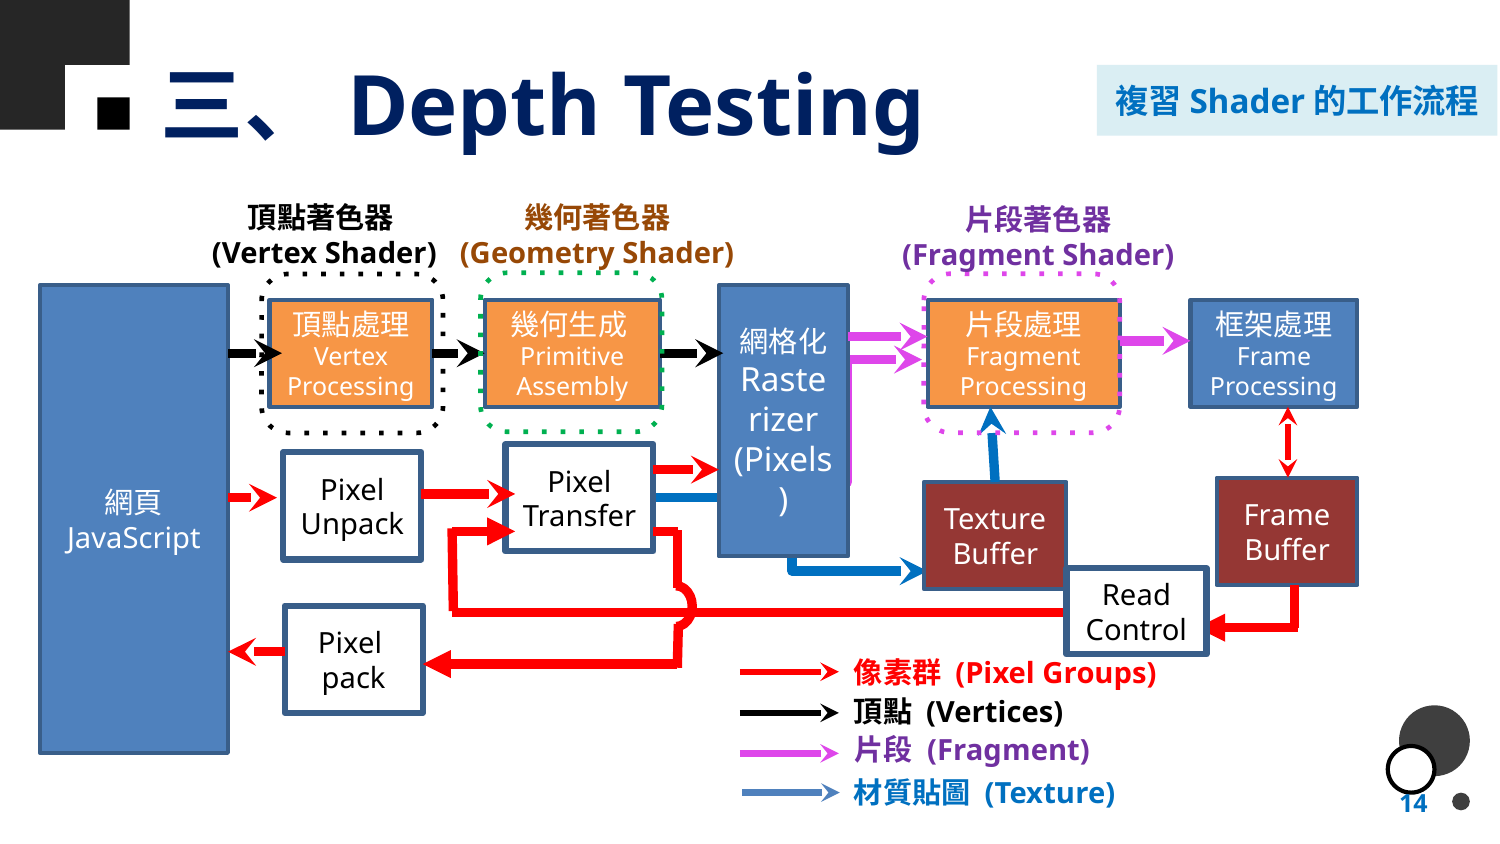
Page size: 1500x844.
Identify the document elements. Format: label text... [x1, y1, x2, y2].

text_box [0, 0, 130, 130]
slide_number 14 [1092, 782, 1443, 827]
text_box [39, 191, 1358, 818]
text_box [1387, 705, 1471, 811]
text_box 複習Shader的工作流程 [1096, 64, 1498, 136]
title 三、Depth Testing [145, 32, 1093, 173]
